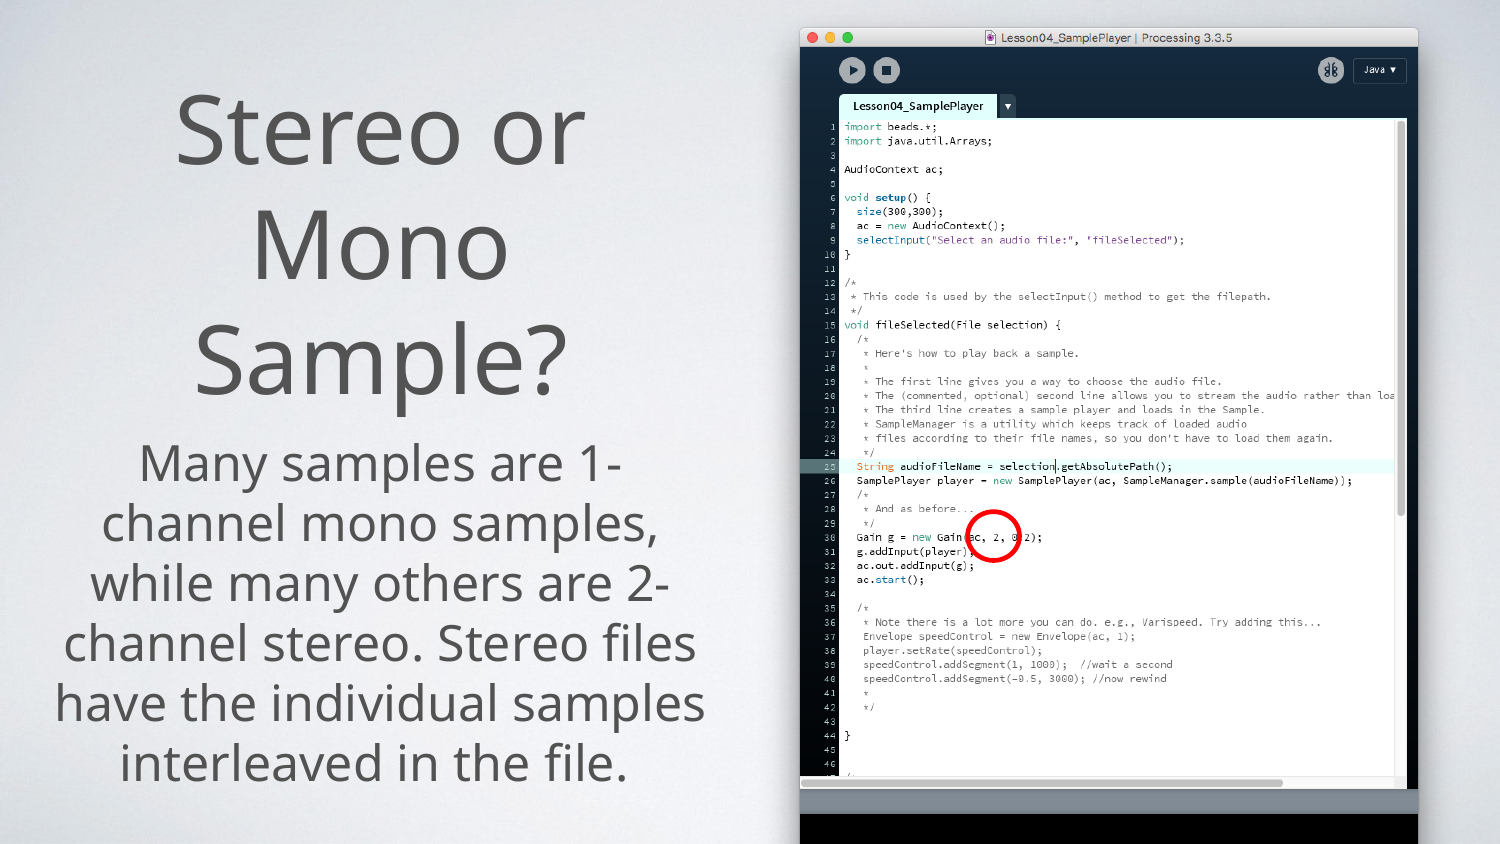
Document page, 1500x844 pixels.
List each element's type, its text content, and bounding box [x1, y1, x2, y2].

title Stereo or Mono Sample? [41, 119, 721, 421]
list Many samples are 1-channel mono samples, while many others are 2-channel stereo. Stereo files have the individual samples interleaved in the file. [41, 421, 721, 775]
picture [0, 0, 1500, 844]
